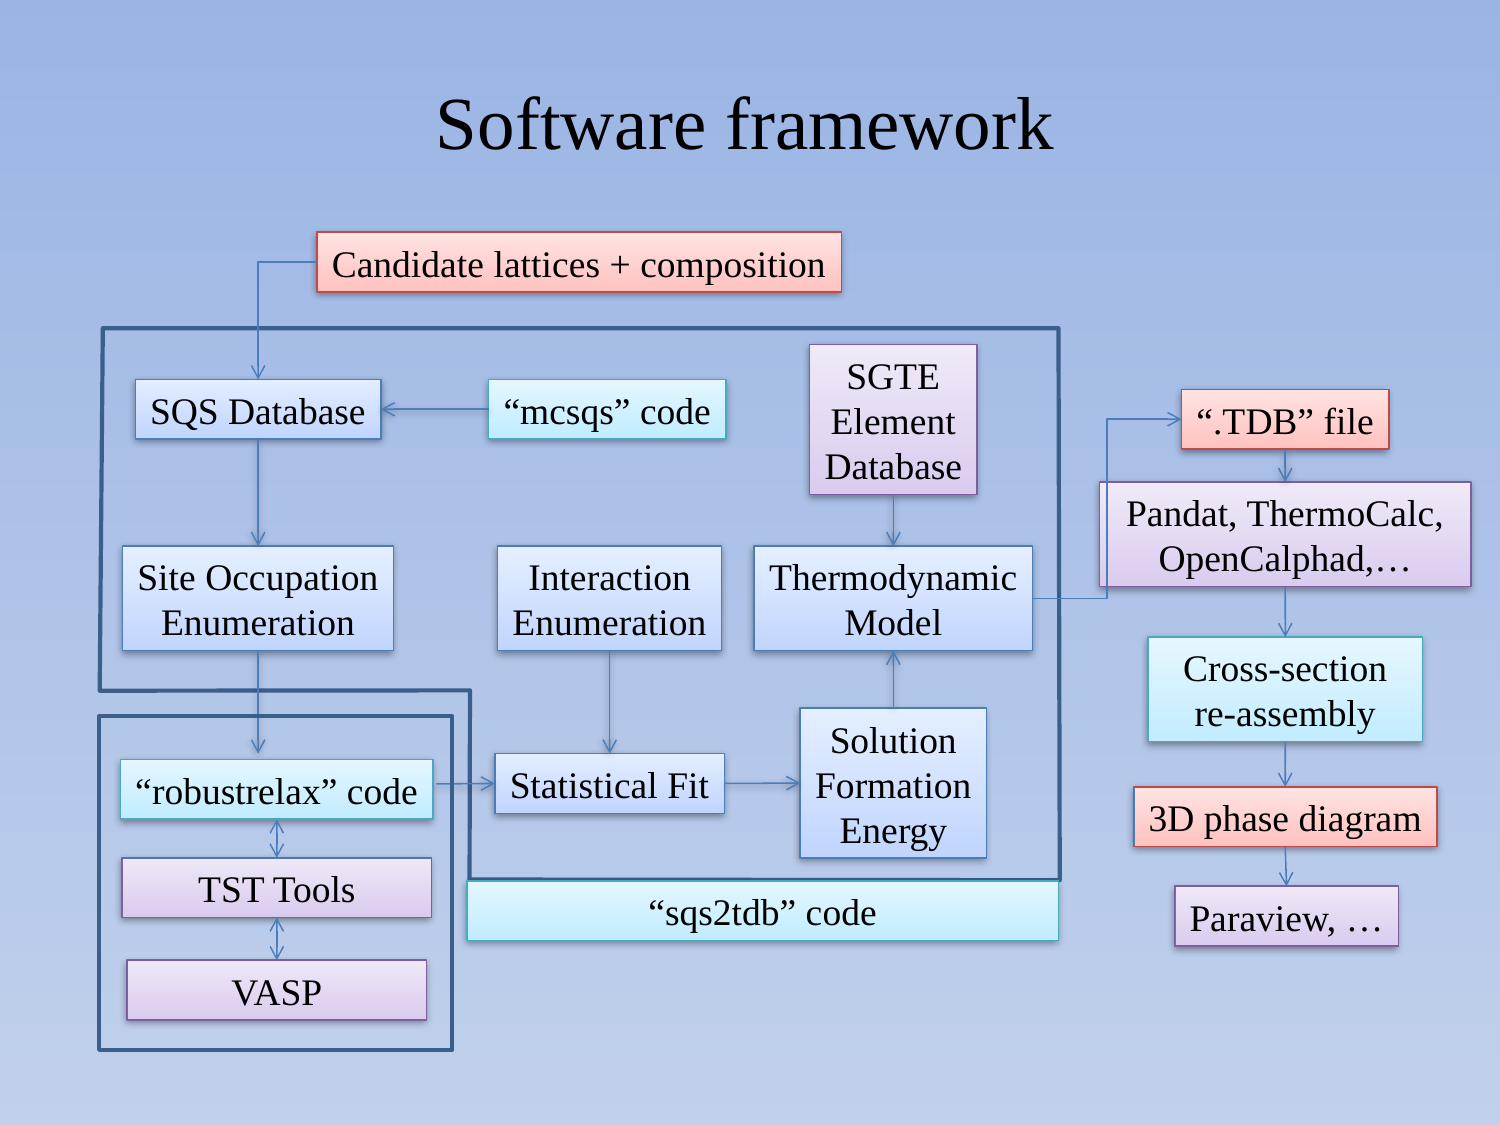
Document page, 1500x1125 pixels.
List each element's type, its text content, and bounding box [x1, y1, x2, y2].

text_box SGTE Element Database [809, 344, 978, 495]
text_box Paraview, … [1174, 885, 1399, 947]
text_box 3D phase diagram [1133, 786, 1438, 847]
text_box Site Occupation Enumeration [122, 545, 394, 651]
text_box Cross-section re-assembly [1147, 636, 1423, 742]
text_box Pandat, ThermoCalc, OpenCalphad,… [1185, 481, 1472, 587]
text_box [97, 714, 454, 1052]
text_box [97, 326, 252, 693]
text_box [1033, 419, 1181, 600]
text_box Interaction Enumeration [497, 545, 722, 651]
text_box “mcsqs” code [488, 379, 727, 440]
text_box Thermodynamic Model [753, 545, 1033, 651]
text_box Solution Formation Energy [799, 707, 987, 859]
text_box Statistical Fit [494, 753, 725, 814]
text_box SQS Database [135, 379, 382, 440]
text_box [264, 326, 1061, 781]
text_box Candidate lattices + composition [316, 231, 842, 293]
text_box “sqs2tdb” code [466, 880, 1059, 941]
text_box Software framework [55, 67, 1435, 173]
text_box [257, 262, 316, 380]
text_box [467, 608, 1062, 882]
text_box “.TDB” file [1181, 389, 1390, 450]
